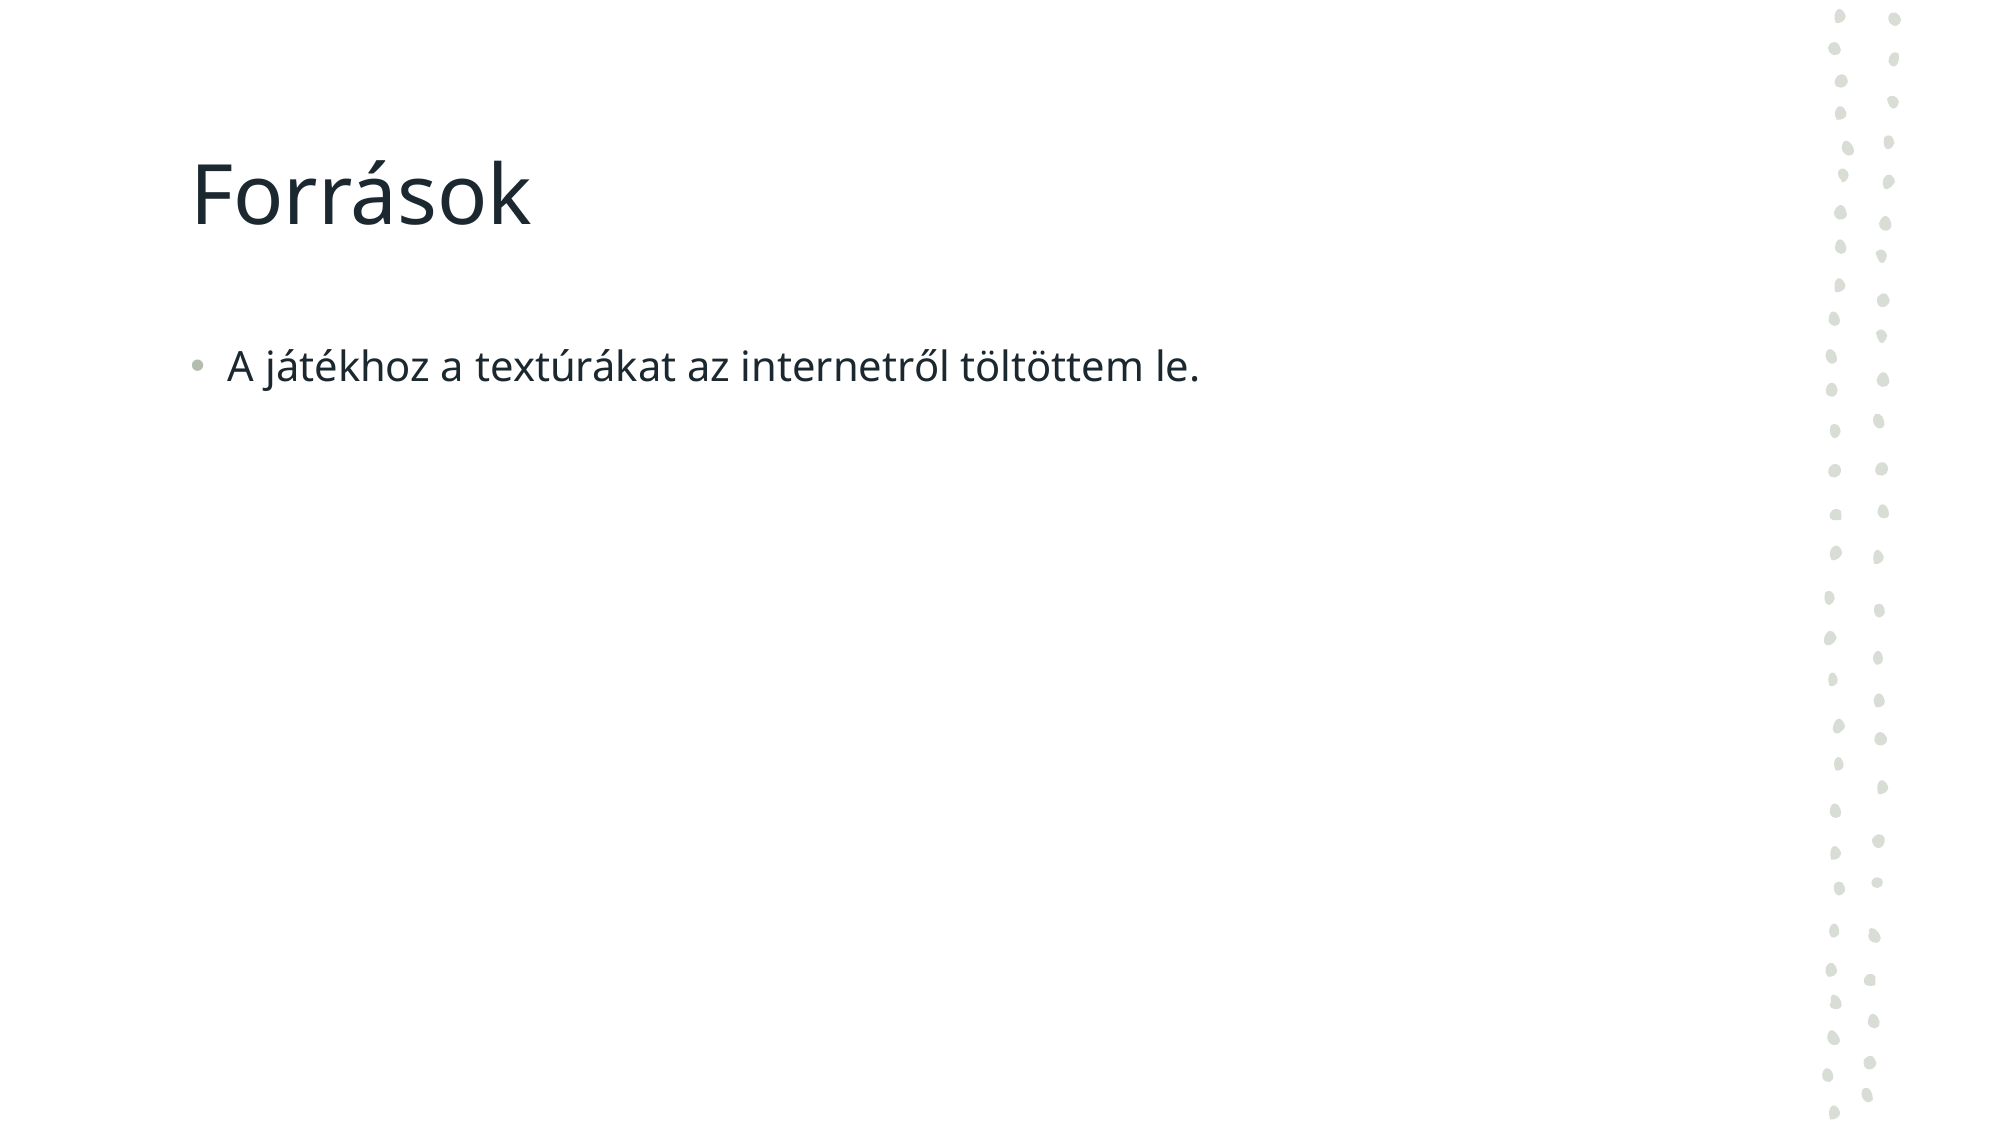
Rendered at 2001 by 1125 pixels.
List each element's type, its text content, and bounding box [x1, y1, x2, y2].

list A játékhoz a textúrákat az internetről töltöttem le. [175, 307, 1756, 1022]
title Források [175, 82, 1756, 300]
